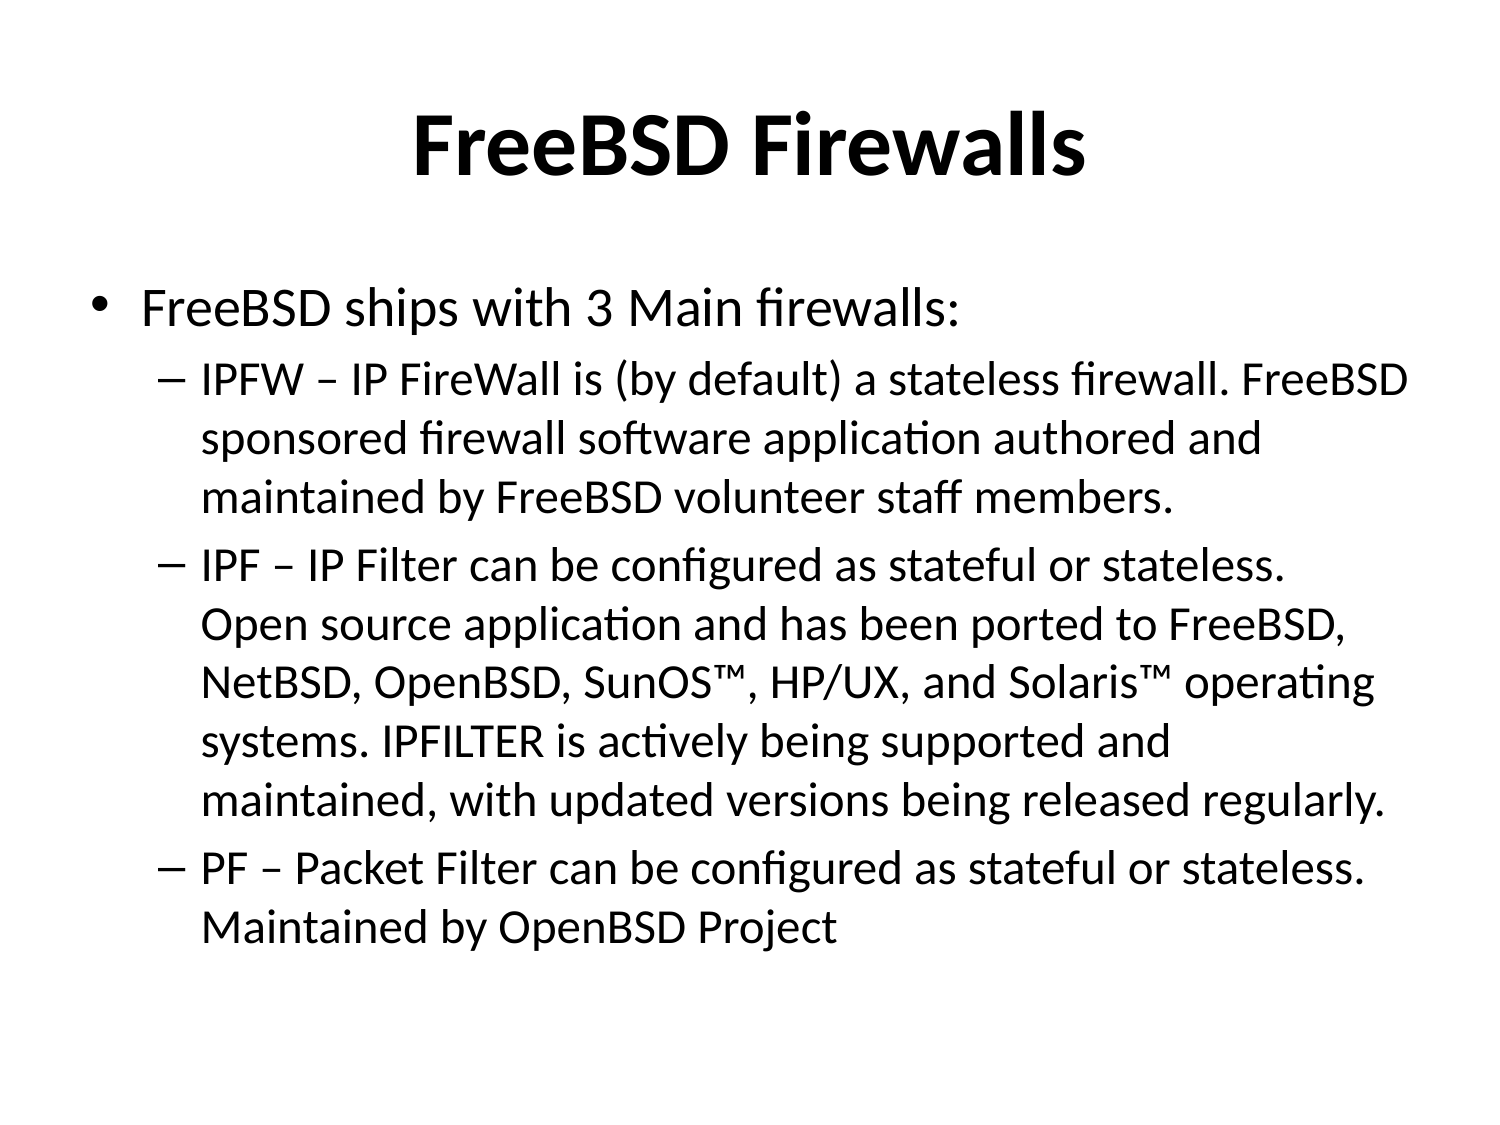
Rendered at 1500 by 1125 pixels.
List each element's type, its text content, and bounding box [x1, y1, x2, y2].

list FreeBSD ships with 3 Main firewalls: IPFW – IP FireWall is (by default) a stateless firewall. FreeBSD sponsored firewall software application authored and maintained by FreeBSD volunteer staff members. IPF – IP Filter can be configured as stateful or stateless. Open source application and has been ported to FreeBSD, NetBSD, OpenBSD, SunOS™, HP/UX, and Solaris™ operating systems. IPFILTER is actively being supported and maintained, with updated versions being released regularly. PF – Packet Filter can be configured as stateful or stateless. Maintained by OpenBSD Project [75, 262, 1425, 1005]
title FreeBSD Firewalls [75, 45, 1425, 233]
